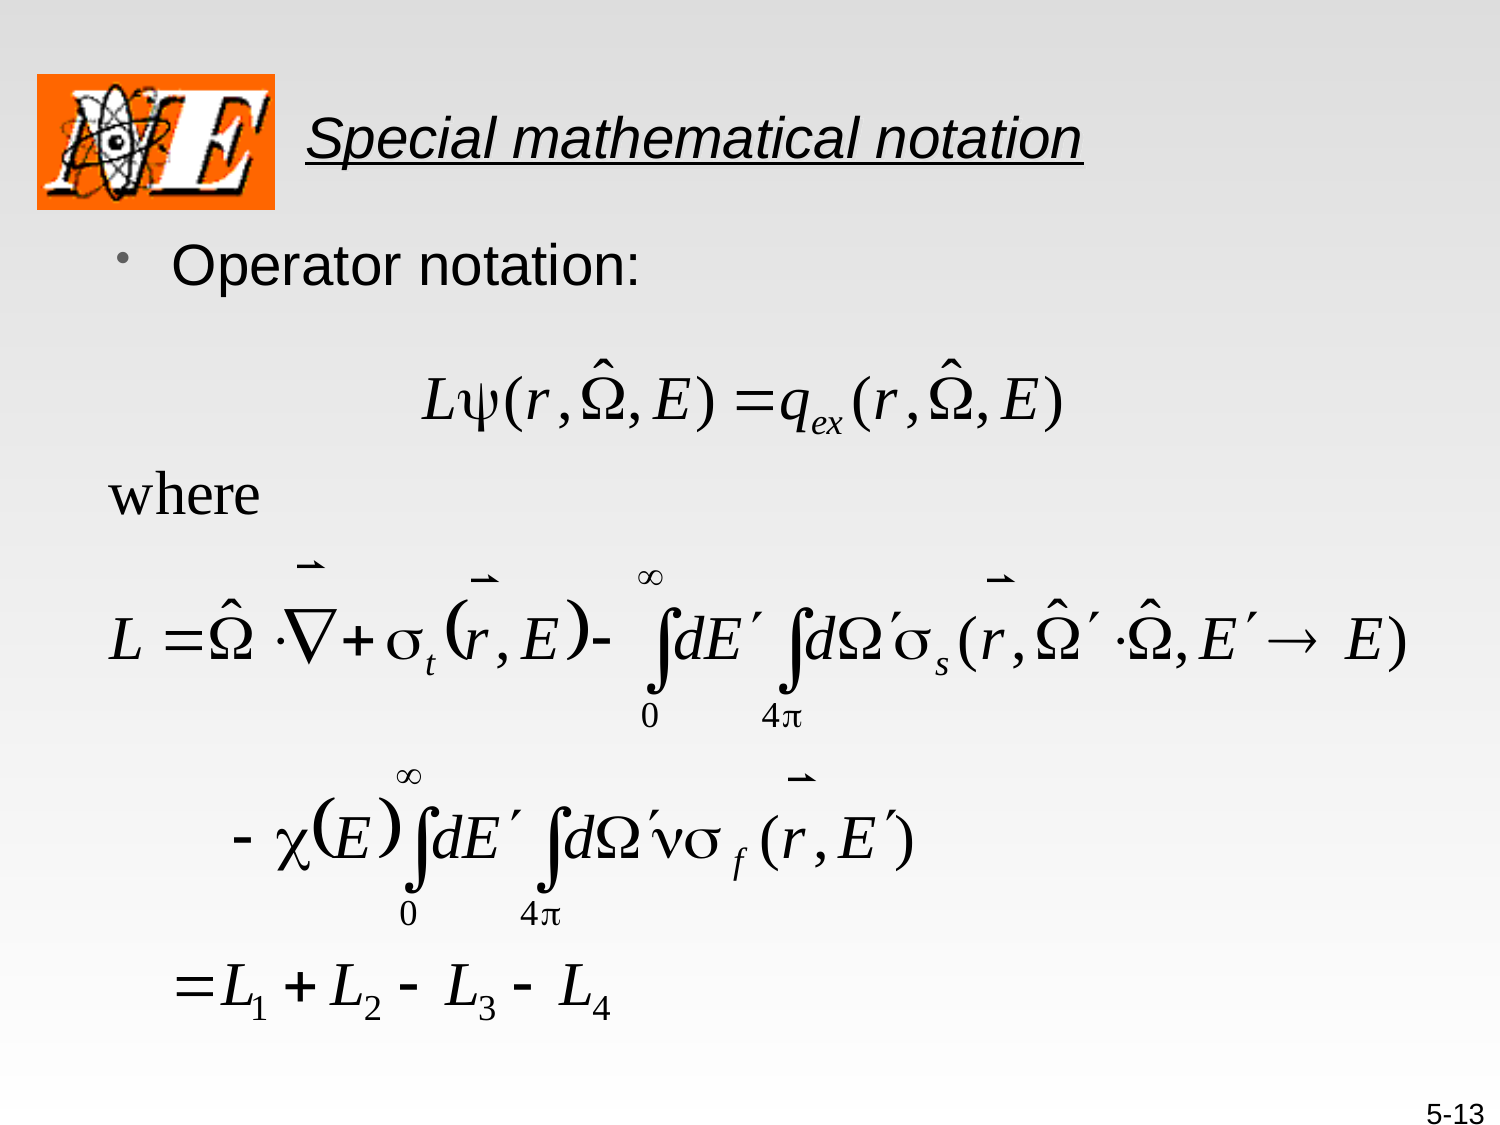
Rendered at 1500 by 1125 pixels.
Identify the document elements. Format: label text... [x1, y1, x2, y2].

picture [37, 74, 275, 210]
slide_number 5-13 [1187, 1087, 1500, 1125]
list Operator notation: [100, 227, 1376, 345]
title Special mathematical notation [289, 41, 1466, 230]
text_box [97, 347, 1420, 1035]
